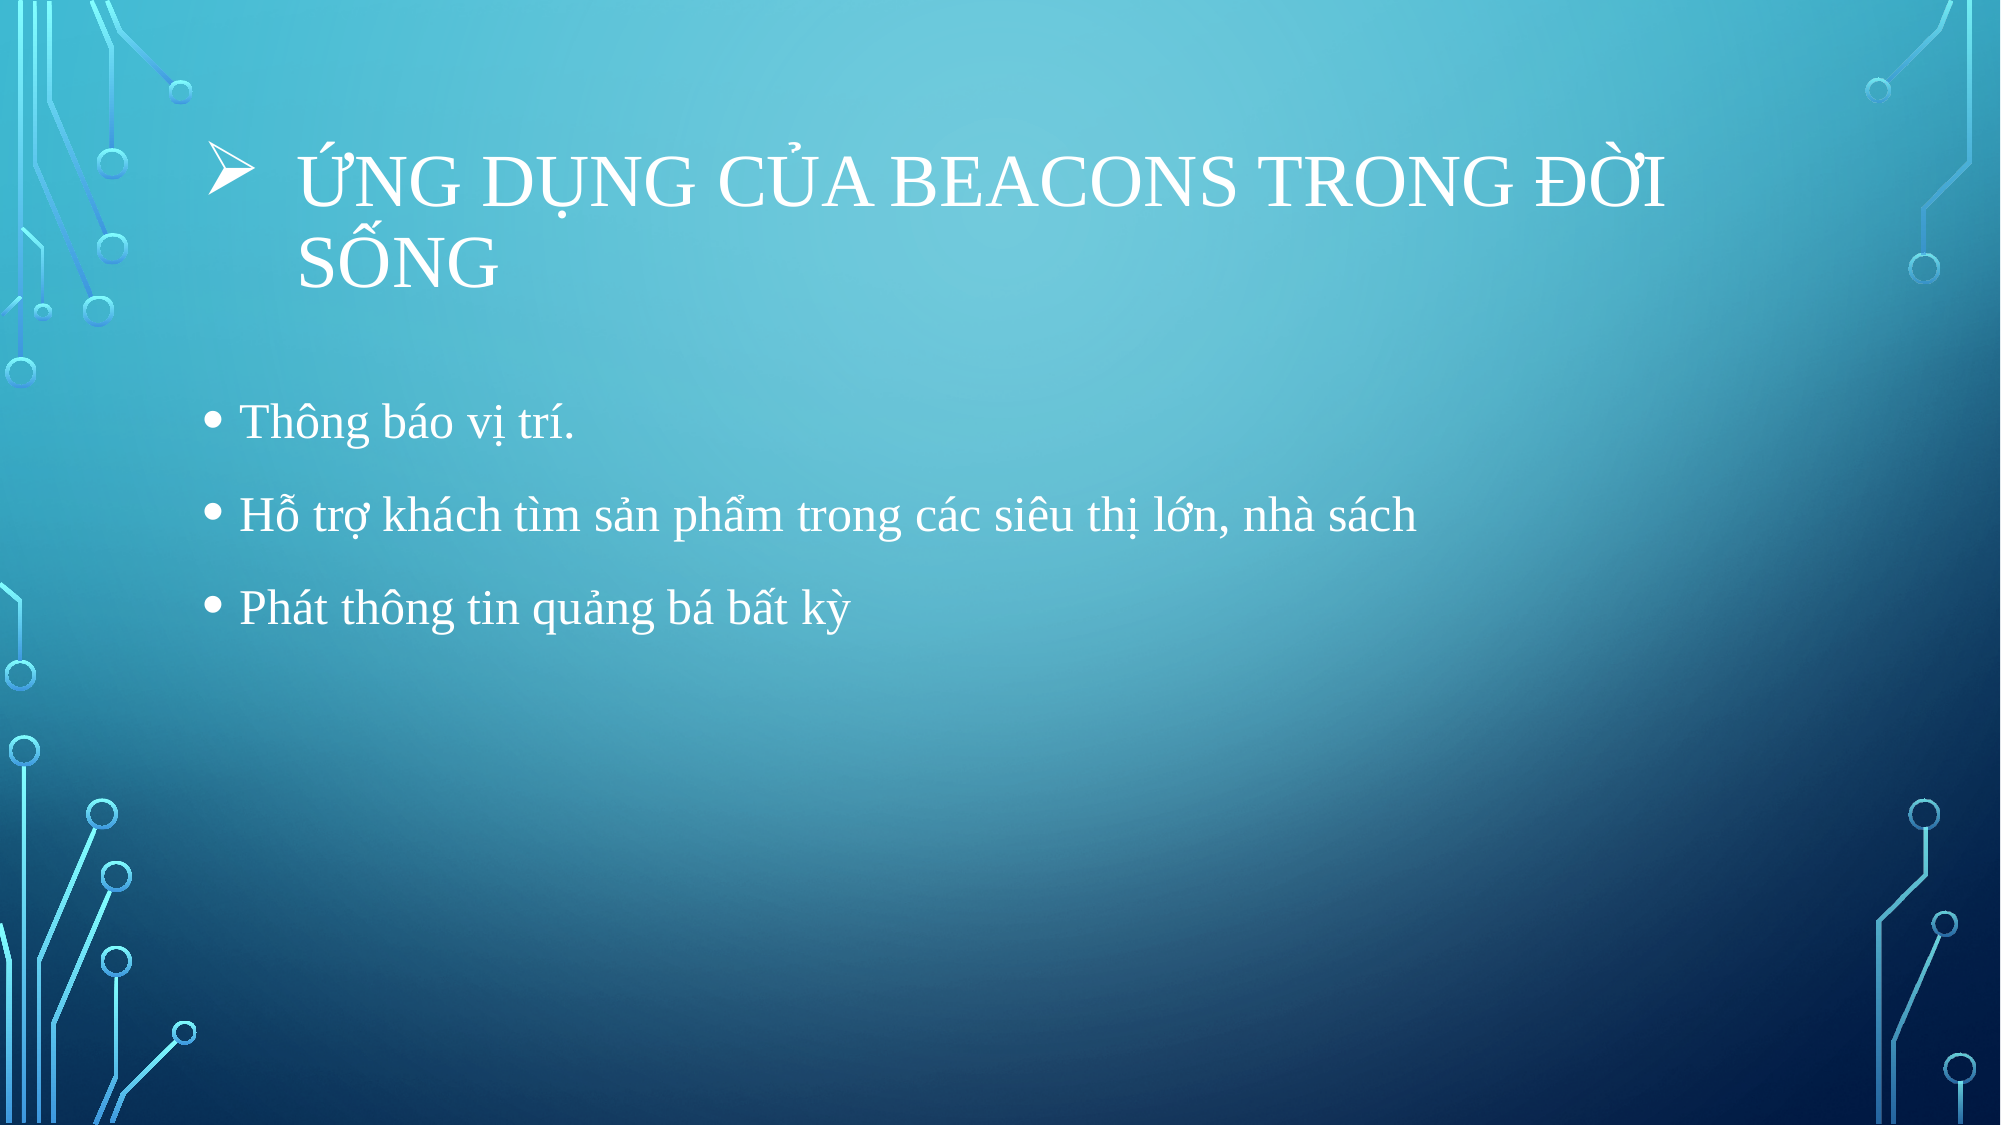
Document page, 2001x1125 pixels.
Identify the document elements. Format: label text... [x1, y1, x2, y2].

title Ứng dụng của Beacons trong đời sống [187, 101, 1813, 344]
list Thông báo vị trí. Hỗ trợ khách tìm sản phẩm trong các siêu thị lớn, nhà sách Phát thông tin quảng bá bất kỳ [187, 369, 1813, 950]
